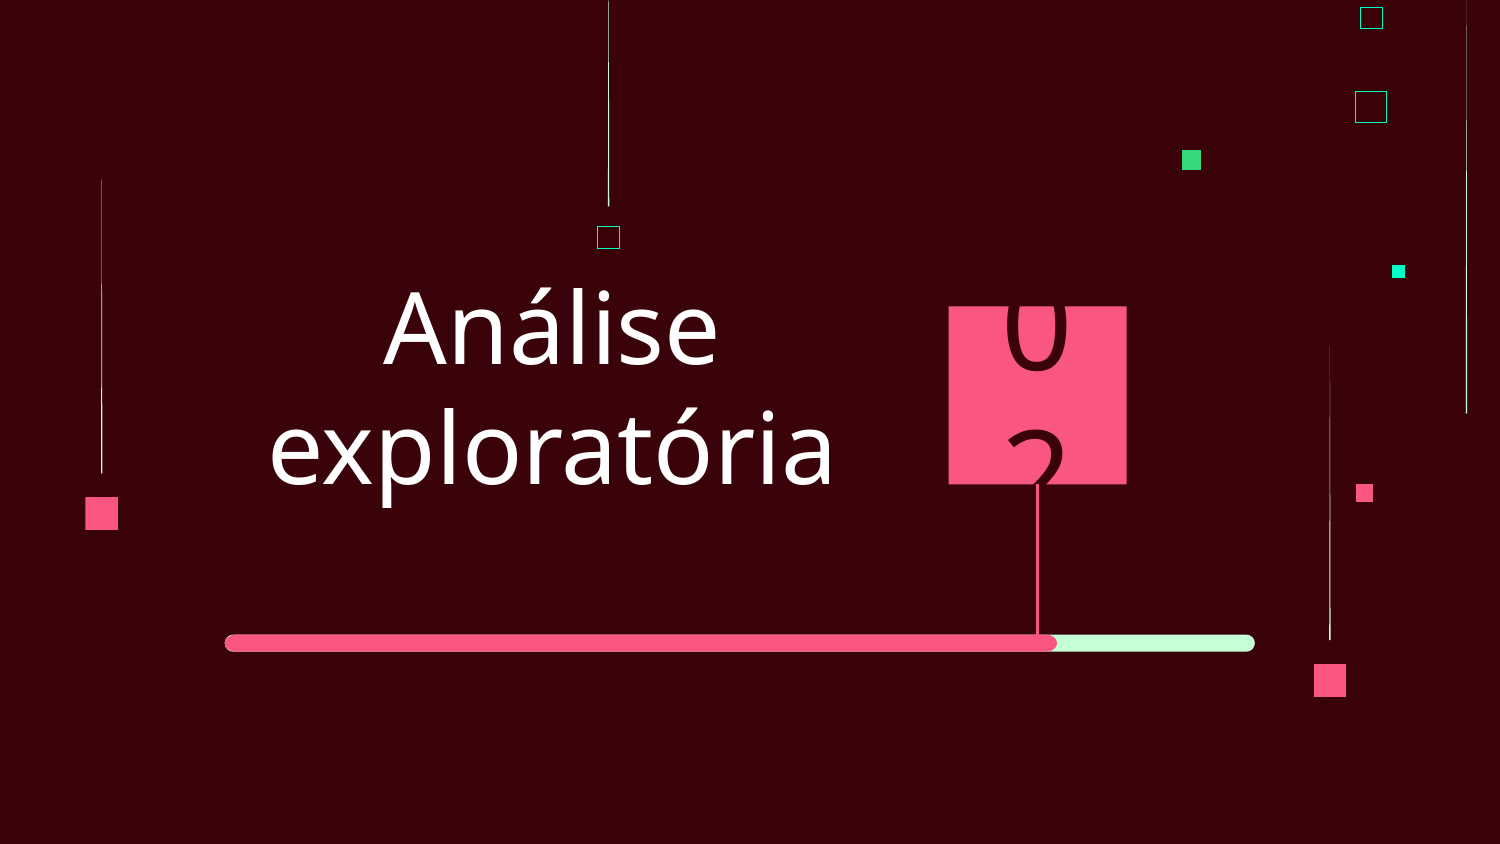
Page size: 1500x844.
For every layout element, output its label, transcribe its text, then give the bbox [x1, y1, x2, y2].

title Análise exploratória [147, 271, 958, 520]
text_box [1049, 634, 1255, 652]
title 02 [957, 348, 1119, 443]
text_box [224, 634, 1058, 652]
text_box [948, 306, 1127, 485]
